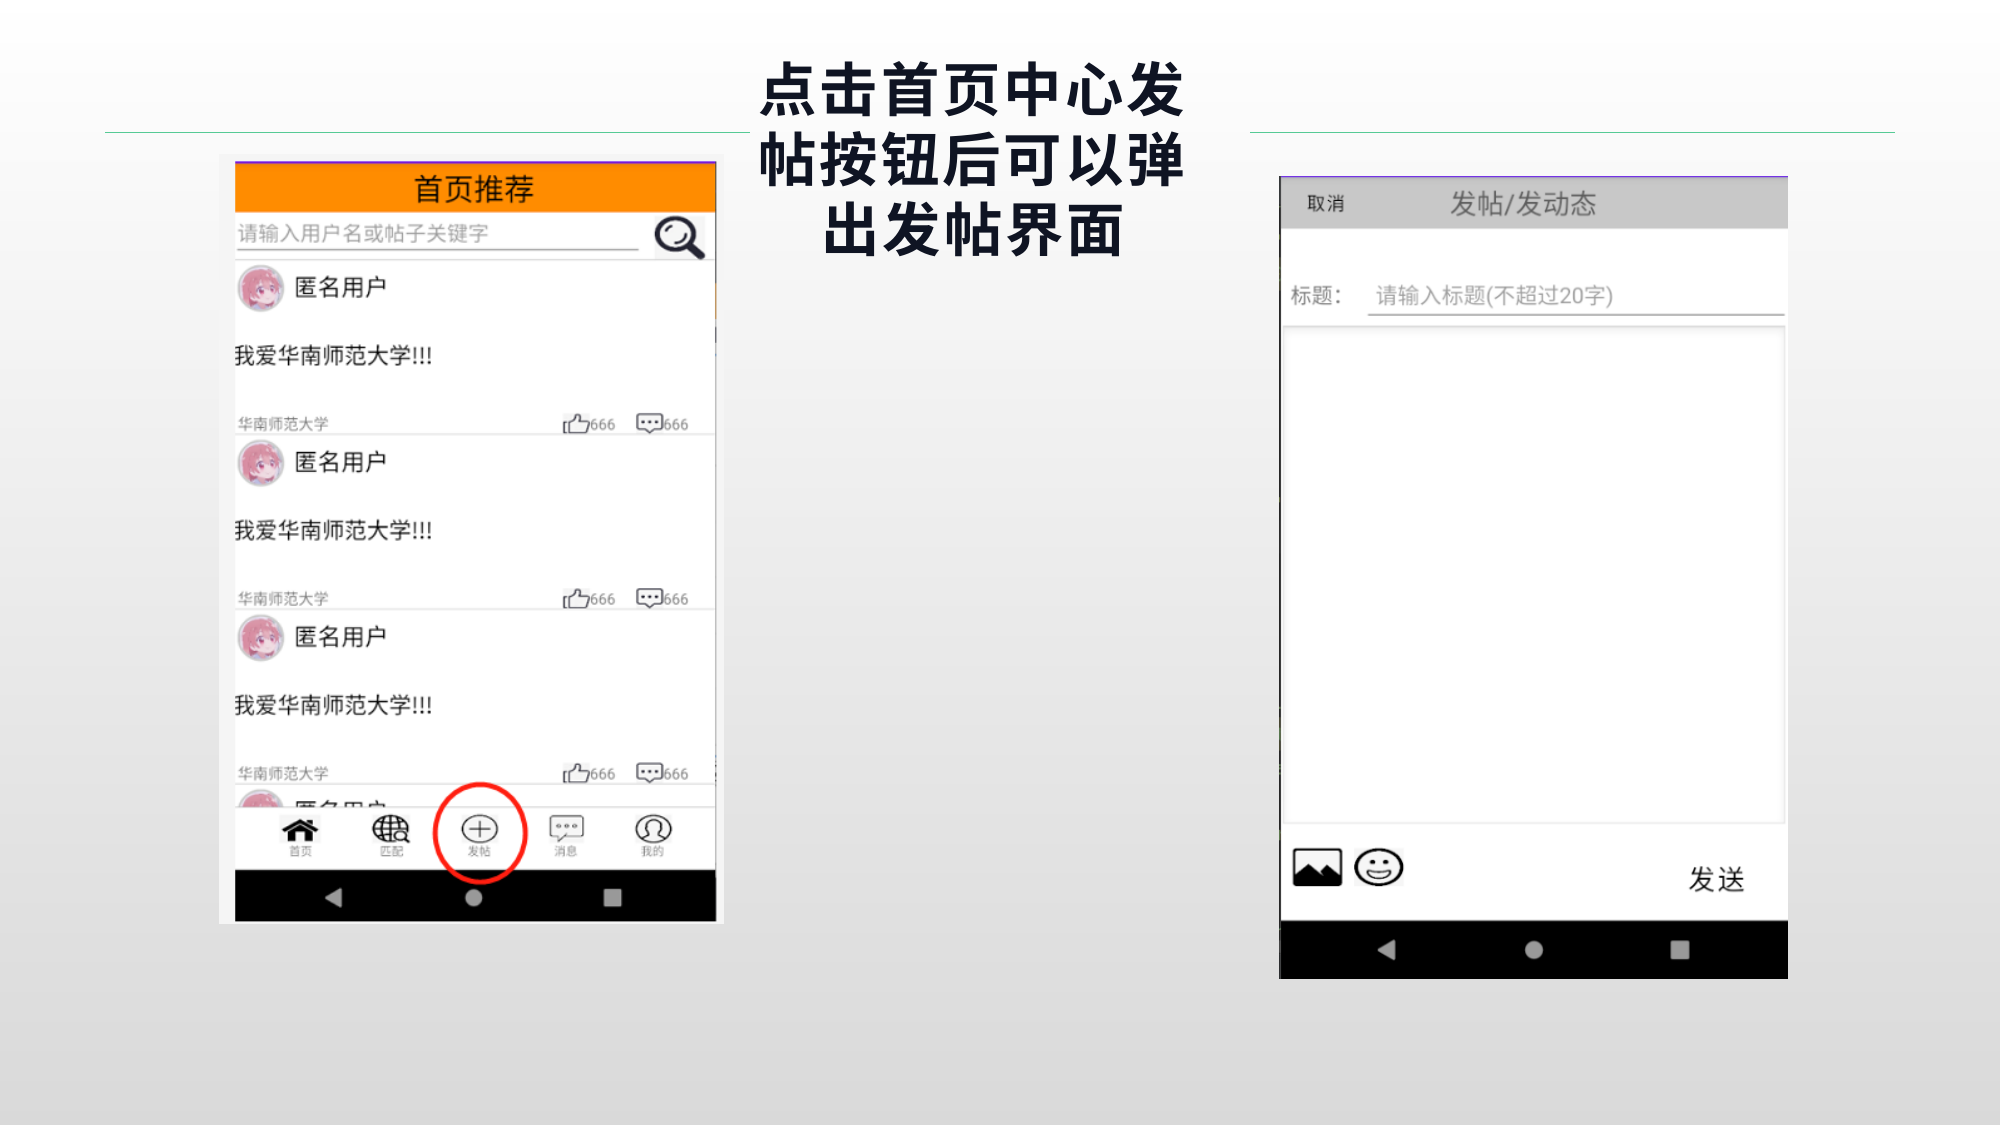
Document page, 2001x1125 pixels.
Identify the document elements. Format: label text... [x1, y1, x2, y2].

picture [1279, 176, 1788, 979]
picture [219, 154, 724, 924]
list 点击首页中心发帖按钮后可以弹出发帖界面 [723, 45, 1224, 274]
